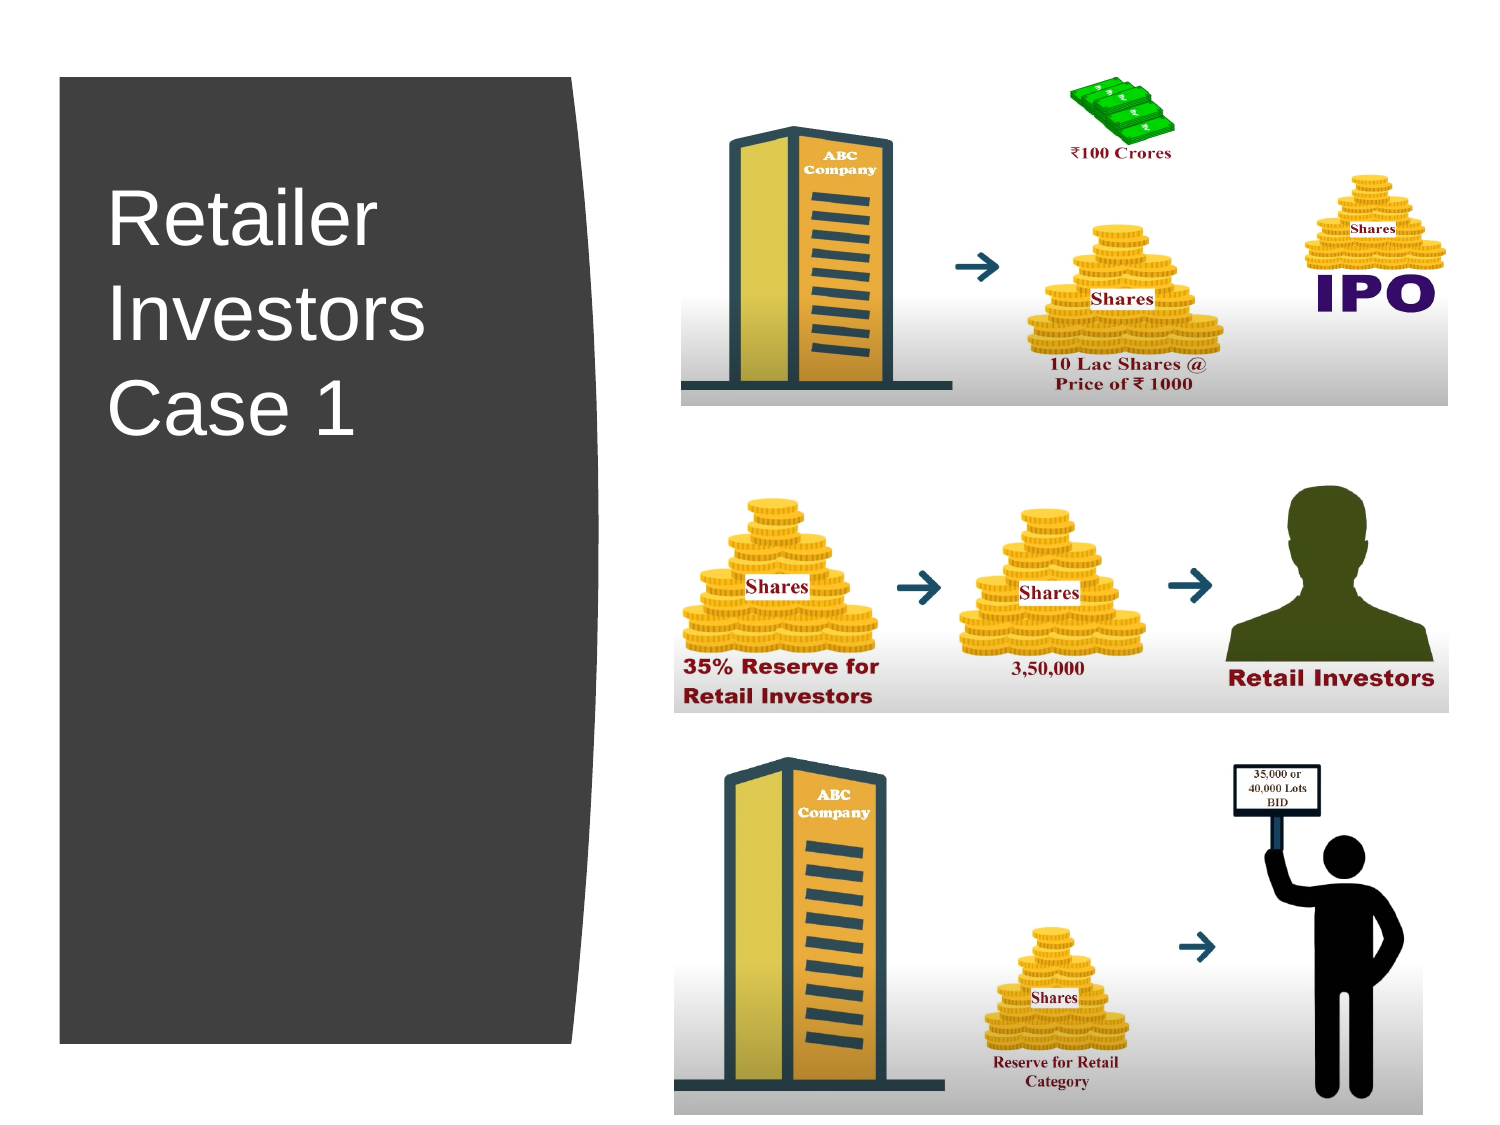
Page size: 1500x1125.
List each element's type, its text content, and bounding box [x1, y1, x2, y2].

picture [674, 76, 1449, 713]
picture [674, 738, 1423, 1115]
text_box [57, 75, 601, 1046]
title Retailer Investors Case 1 [106, 166, 527, 953]
